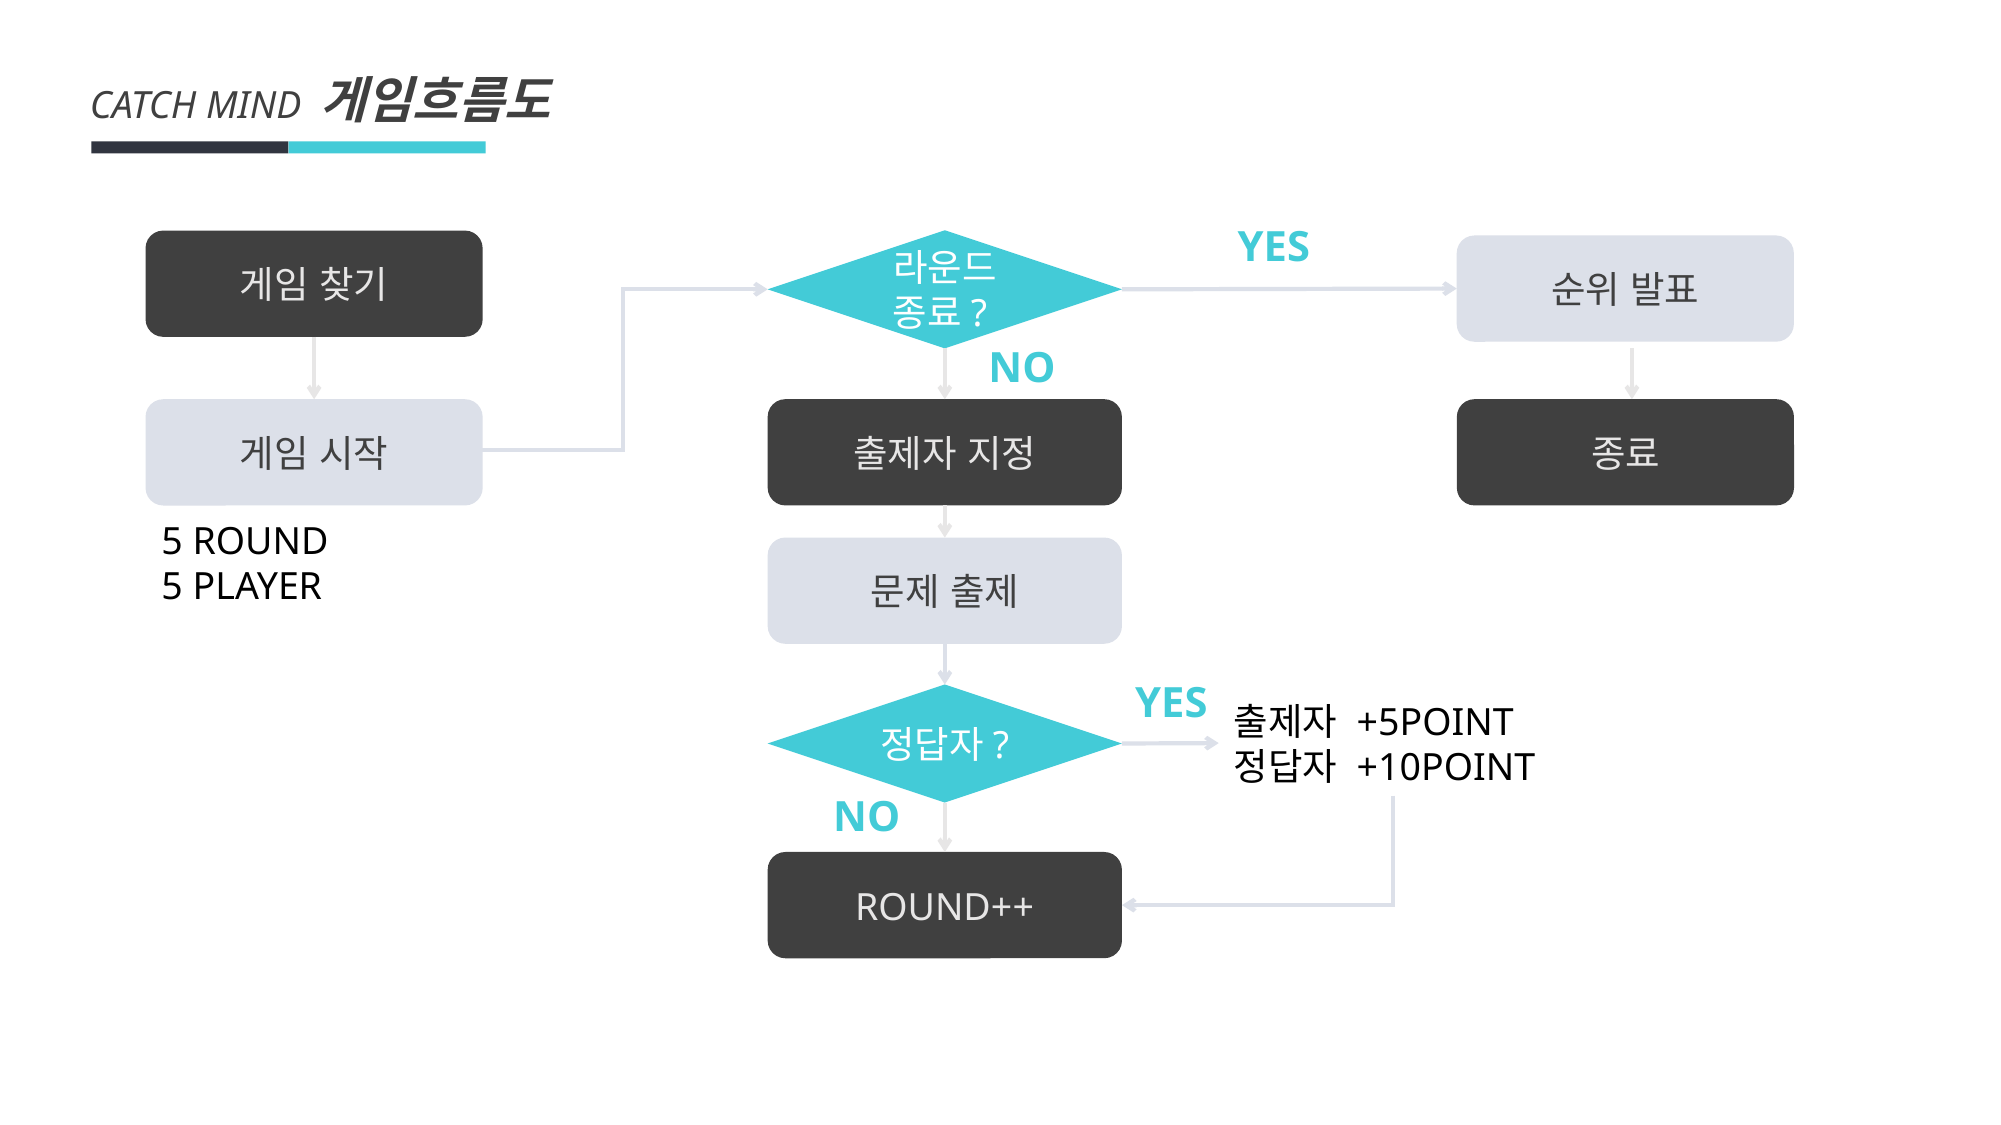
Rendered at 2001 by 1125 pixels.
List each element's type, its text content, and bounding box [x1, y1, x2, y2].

text_box 라운드 종료? [768, 229, 1121, 349]
text_box 게임 찾기 [144, 229, 484, 338]
text_box ROUND++ [766, 850, 1124, 960]
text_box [91, 141, 486, 154]
text_box 게임 시작 [144, 398, 484, 507]
text_box 문제 출제 [766, 536, 1124, 645]
text_box NO [818, 781, 928, 847]
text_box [478, 289, 768, 450]
text_box NO [973, 333, 1081, 399]
text_box CATCH MIND 게임흐름도 [75, 0, 764, 136]
text_box 종료 [1455, 398, 1796, 507]
text_box 5 ROUND 5 PLAYER [146, 509, 418, 615]
text_box 출제자 지정 [766, 398, 1124, 507]
text_box YES [1222, 212, 1337, 278]
text_box 정답자? [764, 683, 1121, 804]
text_box YES [1120, 668, 1231, 733]
text_box 출제자 +5POINT 정답자 +10POINT [1231, 690, 1568, 796]
text_box 순위 발표 [1455, 234, 1795, 343]
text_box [1203, 714, 1313, 987]
